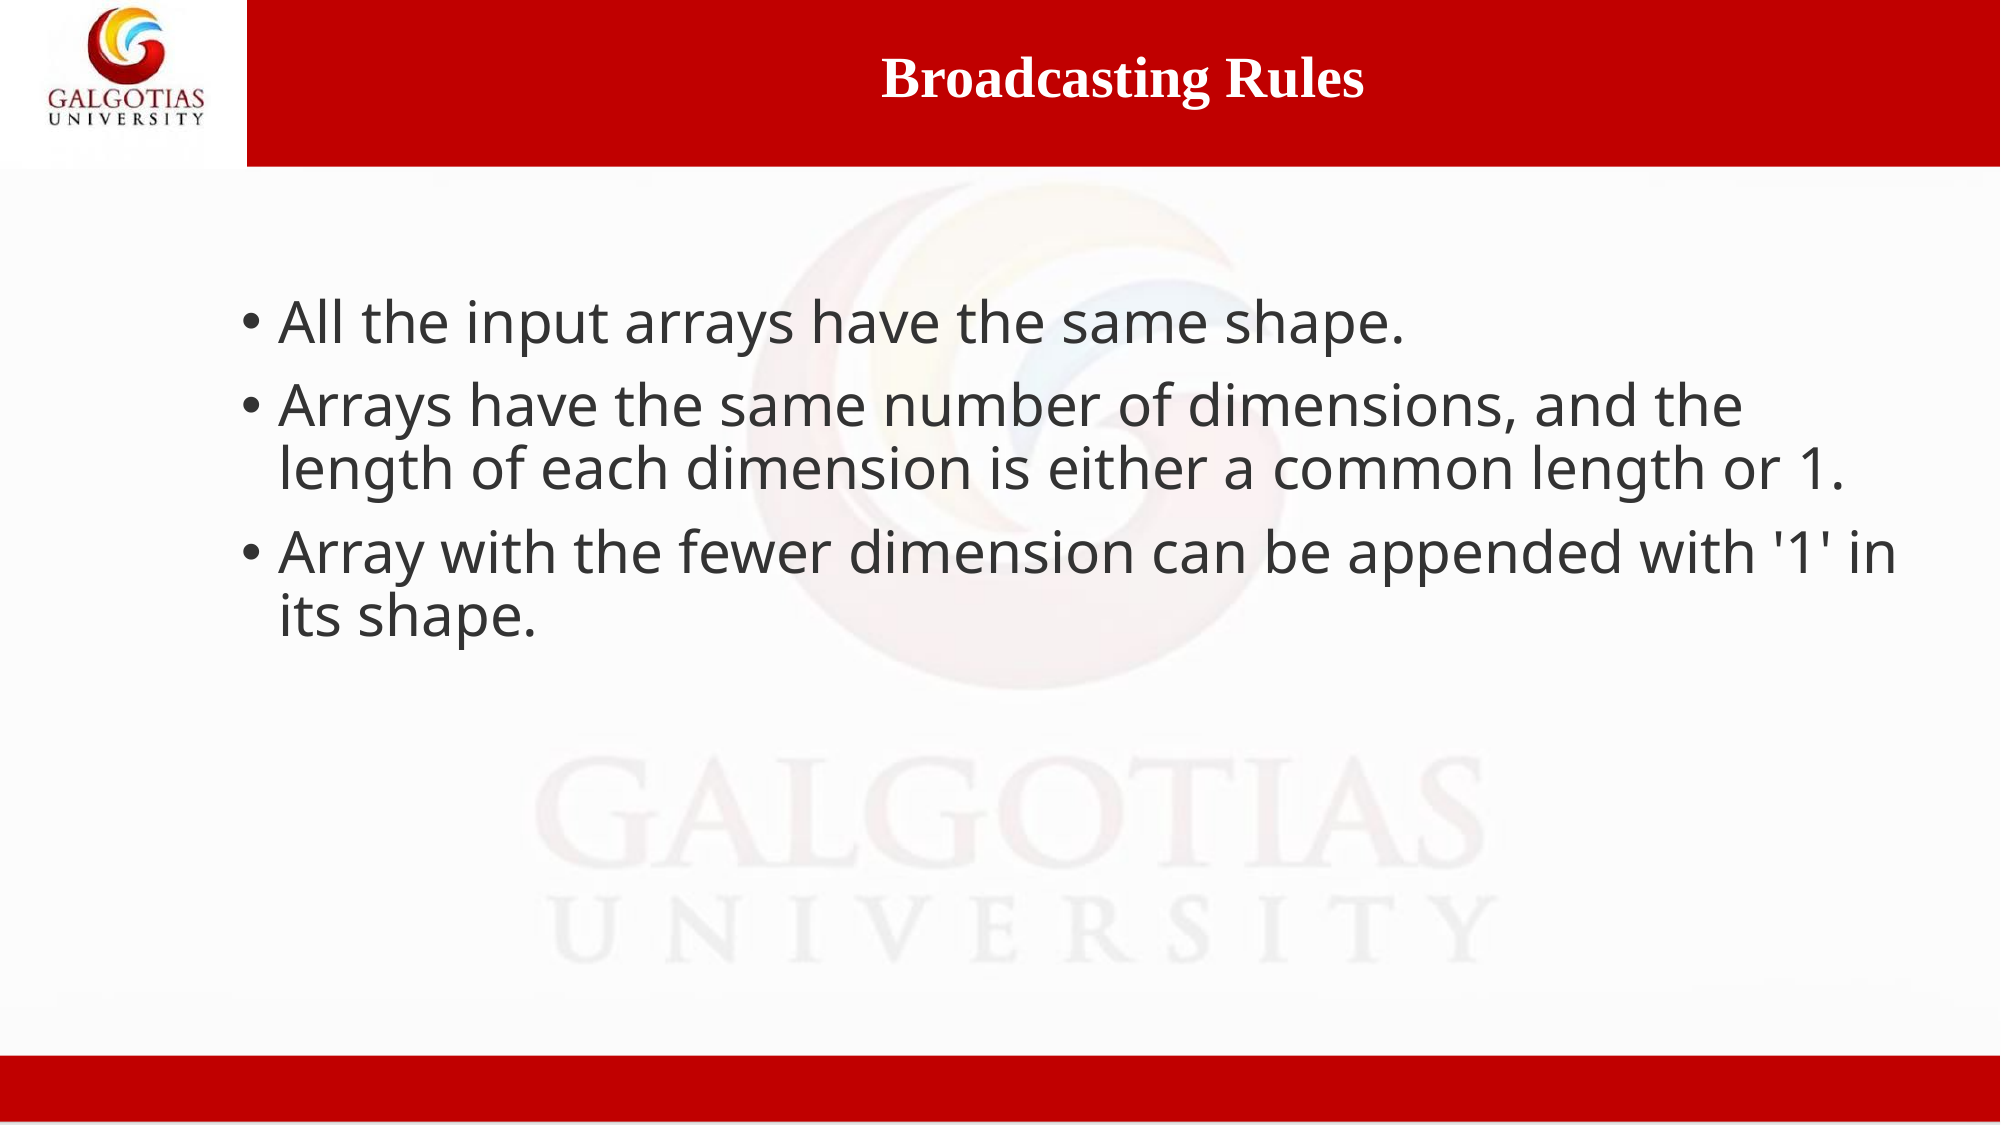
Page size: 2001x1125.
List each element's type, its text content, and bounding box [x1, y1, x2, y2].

picture [0, 0, 2001, 1125]
list Broadcasting Rules [335, 39, 1912, 146]
text_box All the input arrays have the same shape. Arrays have the same number of dimensions, and the length of each dimension is either a common length or 1. Array with the fewer dimension can be appended with '1' in its shape. [226, 224, 1929, 657]
